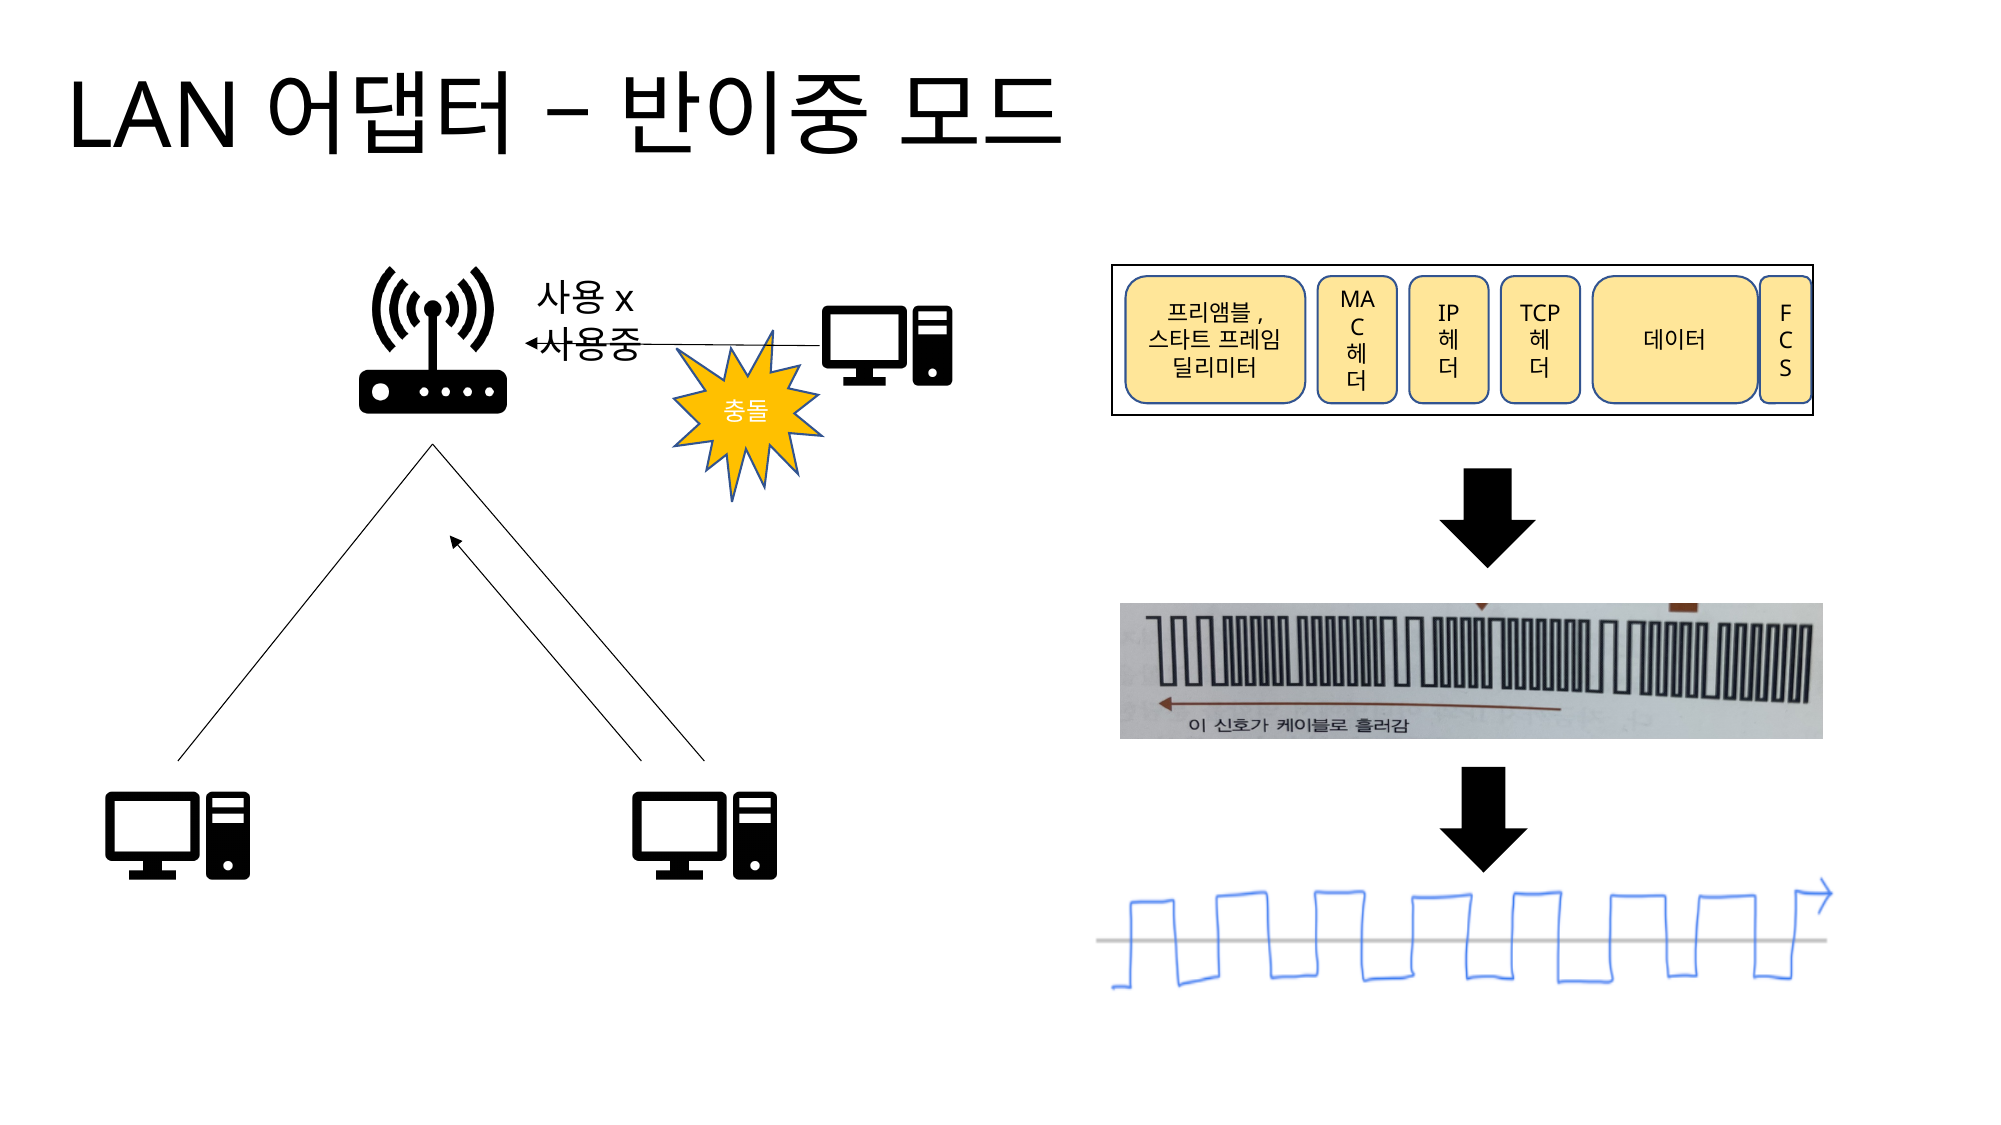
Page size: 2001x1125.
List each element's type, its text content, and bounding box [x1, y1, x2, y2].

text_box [1112, 264, 1814, 415]
text_box 사용중 [537, 313, 734, 343]
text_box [433, 444, 705, 761]
picture [629, 760, 780, 911]
picture [328, 235, 537, 444]
picture [819, 277, 955, 414]
picture [102, 760, 253, 911]
title LAN어댑터 – 반이중 모드 [50, 44, 1684, 191]
text_box [1439, 766, 1528, 868]
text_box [449, 535, 642, 761]
text_box [1439, 468, 1536, 569]
picture [1068, 868, 1855, 1000]
text_box 사용x [537, 266, 731, 326]
text_box 충돌 [764, 329, 775, 343]
text_box 충돌 [671, 346, 825, 503]
picture [1120, 603, 1823, 739]
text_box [177, 444, 433, 761]
text_box 사용중 [537, 346, 730, 374]
